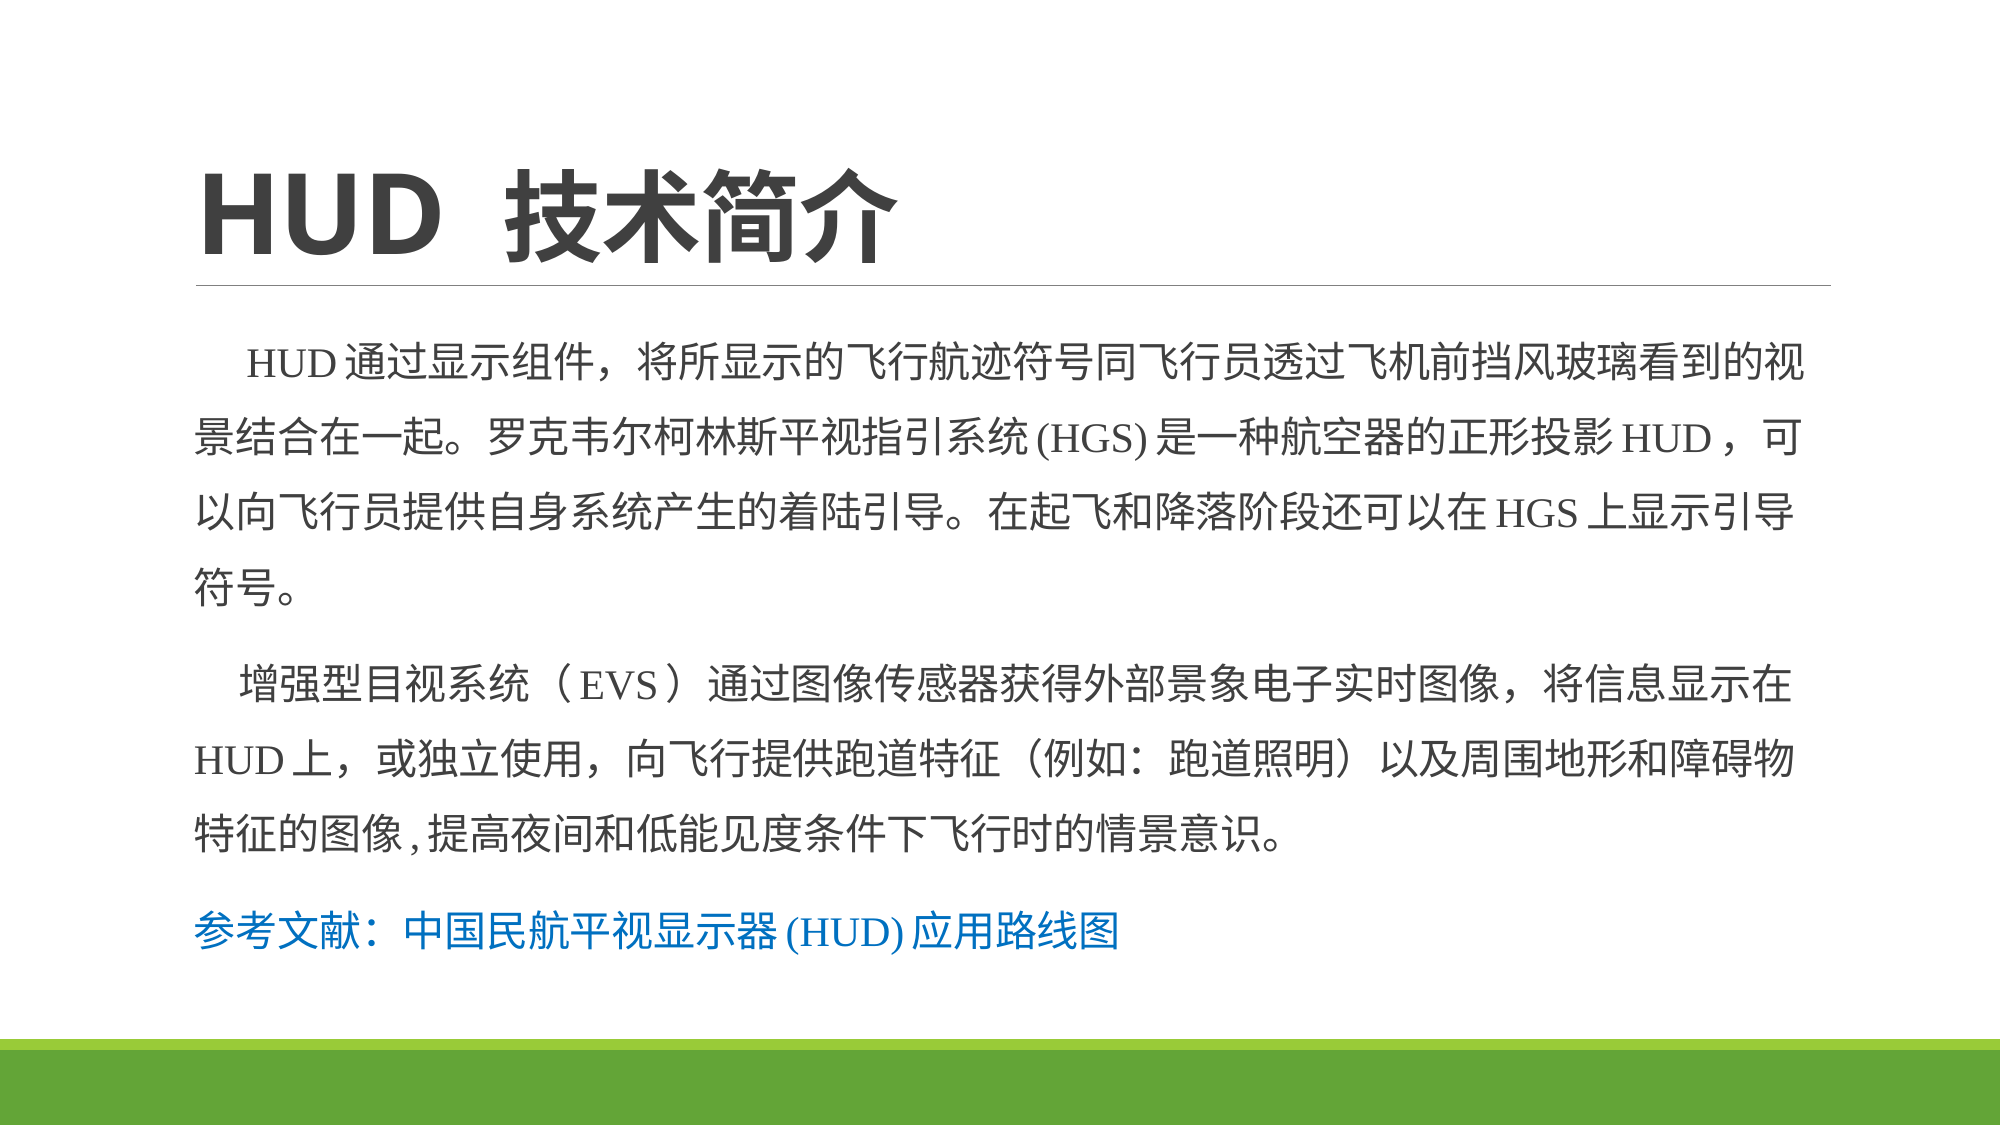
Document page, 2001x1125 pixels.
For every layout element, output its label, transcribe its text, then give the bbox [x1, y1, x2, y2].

title HUD 技术简介 [180, 47, 1830, 285]
list HUD通过显示组件，将所显示的飞行航迹符号同飞行员透过飞机前挡风玻璃看到的视景结合在一起。罗克韦尔柯林斯平视指引系统(HGS)是一种航空器的正形投影HUD，可以向飞行员提供自身系统产生的着陆引导。在起飞和降落阶段还可以在HGS上显示引导符号。 增强型目视系统（EVS）通过图像传感器获得外部景象电子实时图像，将信息显示在HUD上，或独立使用，向飞行提供跑道特征（例如：跑道照明）以及周围地形和障碍物特征的图像,提高夜间和低能见度条件下飞行时的情景意识。 参考文献：中国民航平视显示器(HUD)应用路线图 [180, 302, 1830, 963]
